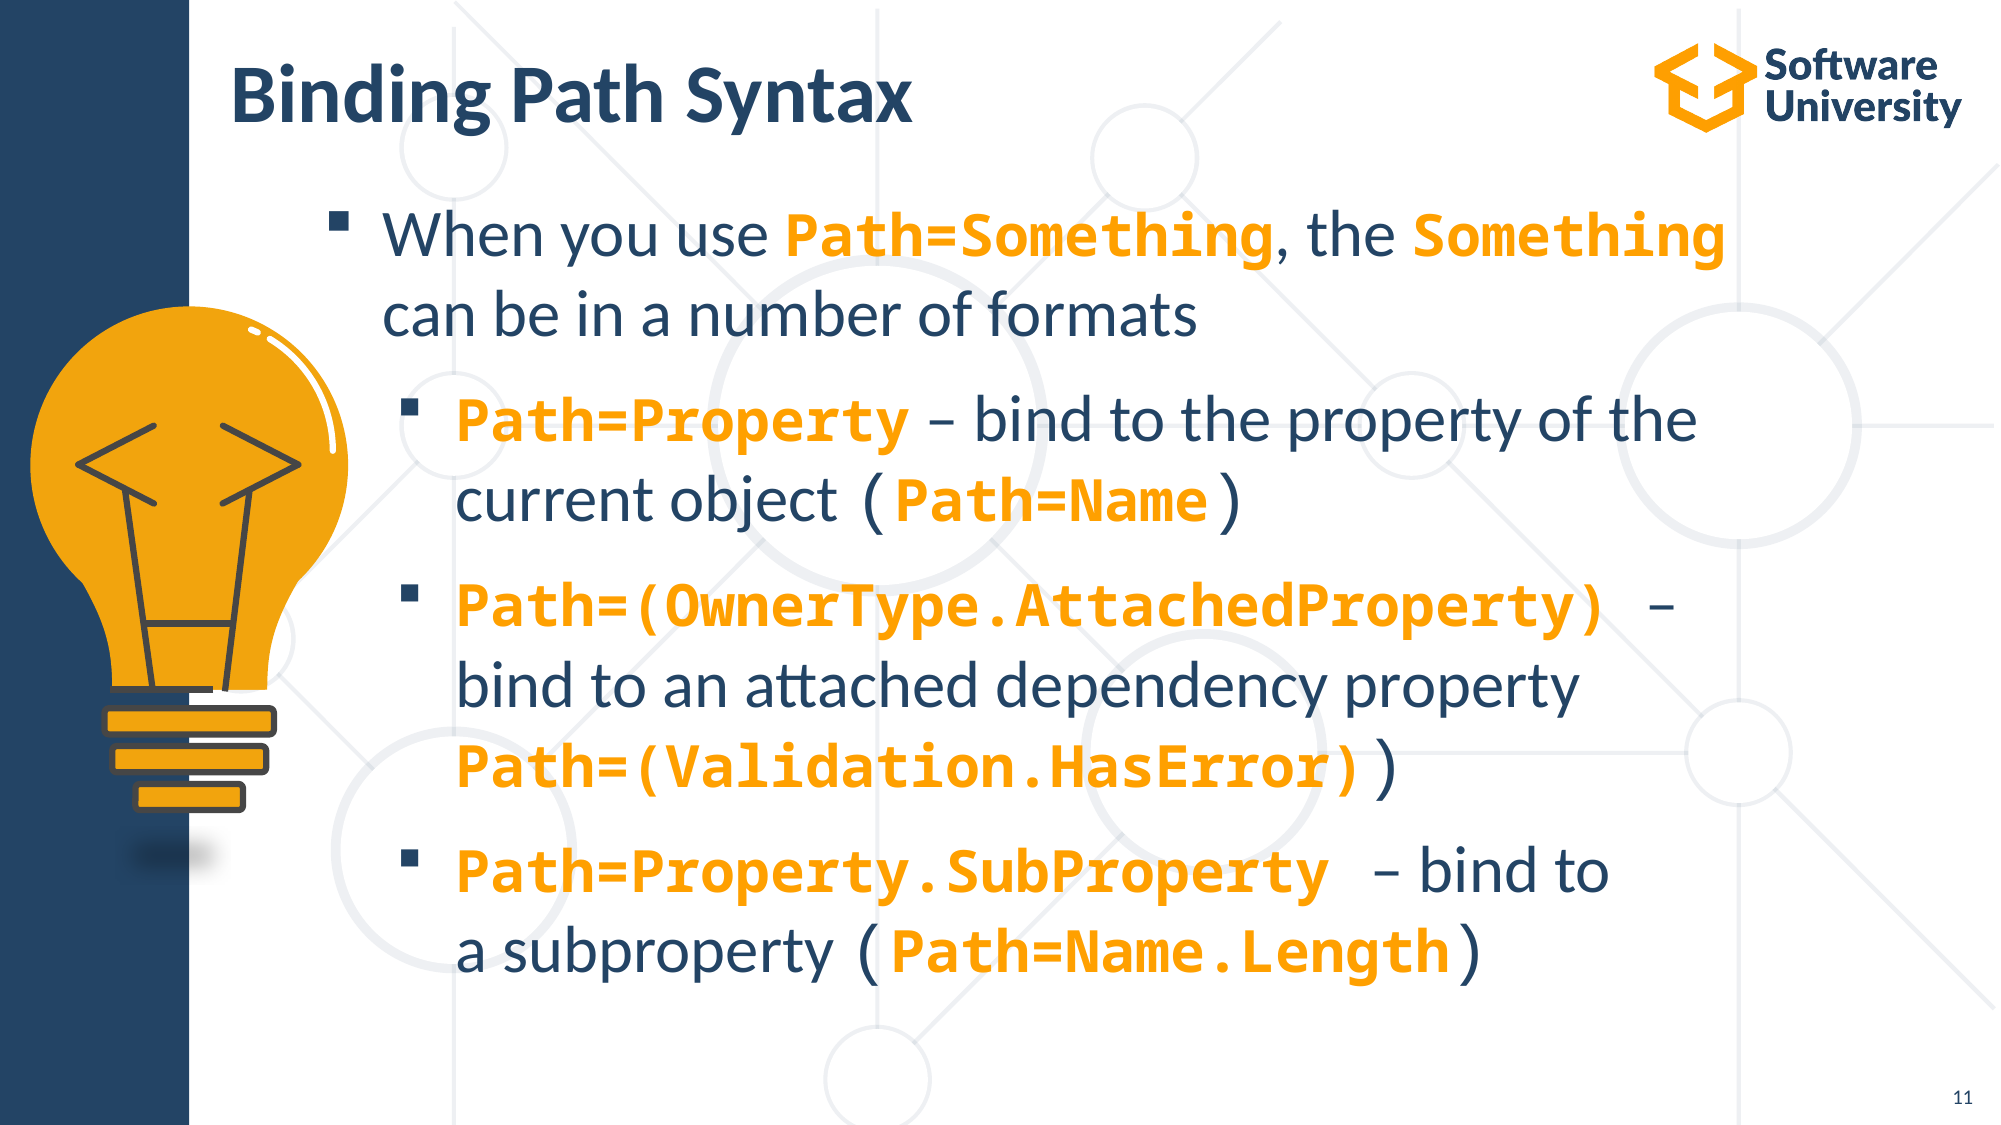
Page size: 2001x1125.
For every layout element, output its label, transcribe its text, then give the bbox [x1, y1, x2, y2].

slide_number 11 [1927, 1067, 1989, 1117]
title Binding Path Syntax [212, 16, 1628, 162]
list When you use Path=Something, the Something can be in a number of formats Path=Property – bind to the property of the current object (Path=Name) Path=(OwnerType.AttachedProperty) – bind to an attached dependency property Path=(Validation.HasError)) Path=Property.SubProperty – bind to a subproperty (Path=Name.Length) [306, 183, 1968, 1094]
picture [1641, 31, 1973, 145]
